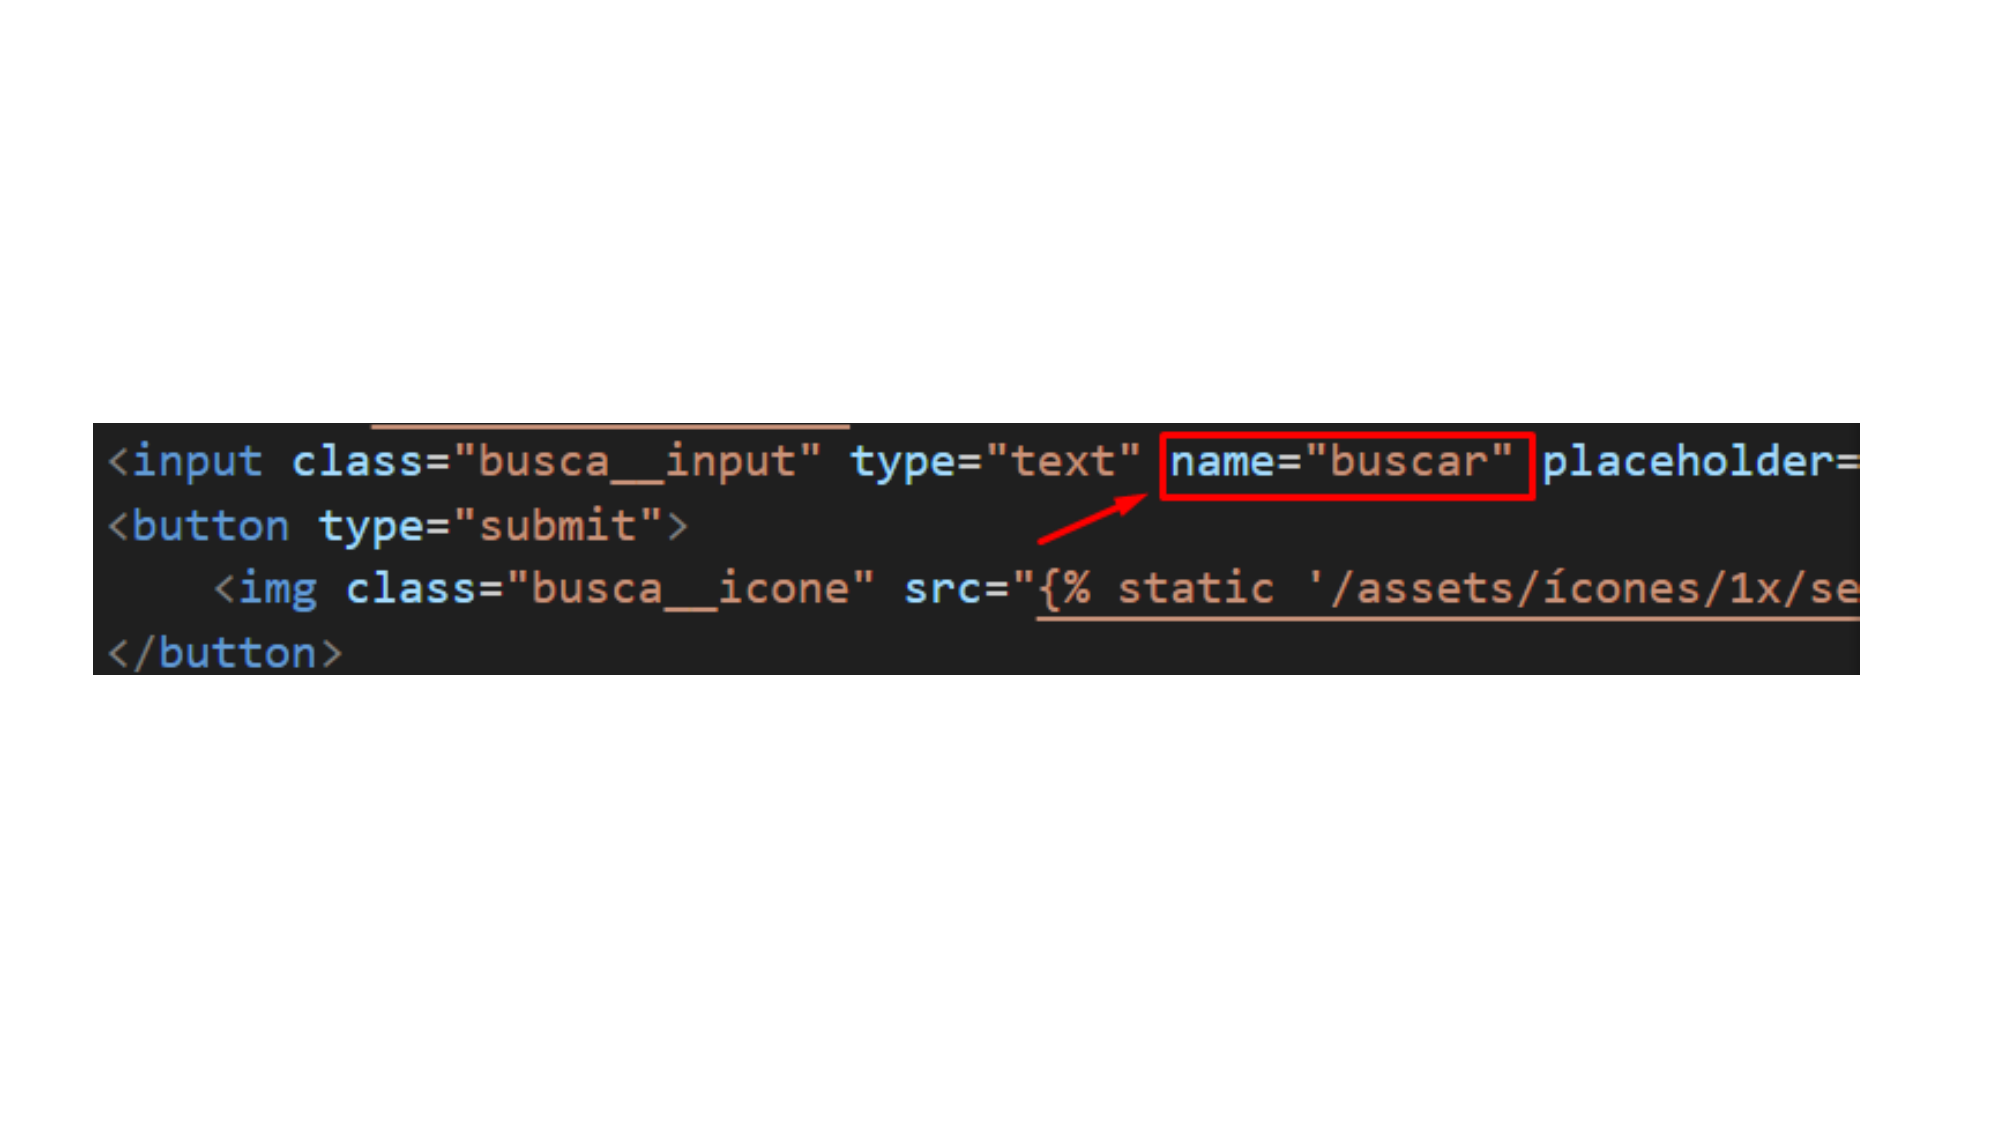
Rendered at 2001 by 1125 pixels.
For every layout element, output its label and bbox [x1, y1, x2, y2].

picture [93, 423, 1860, 675]
